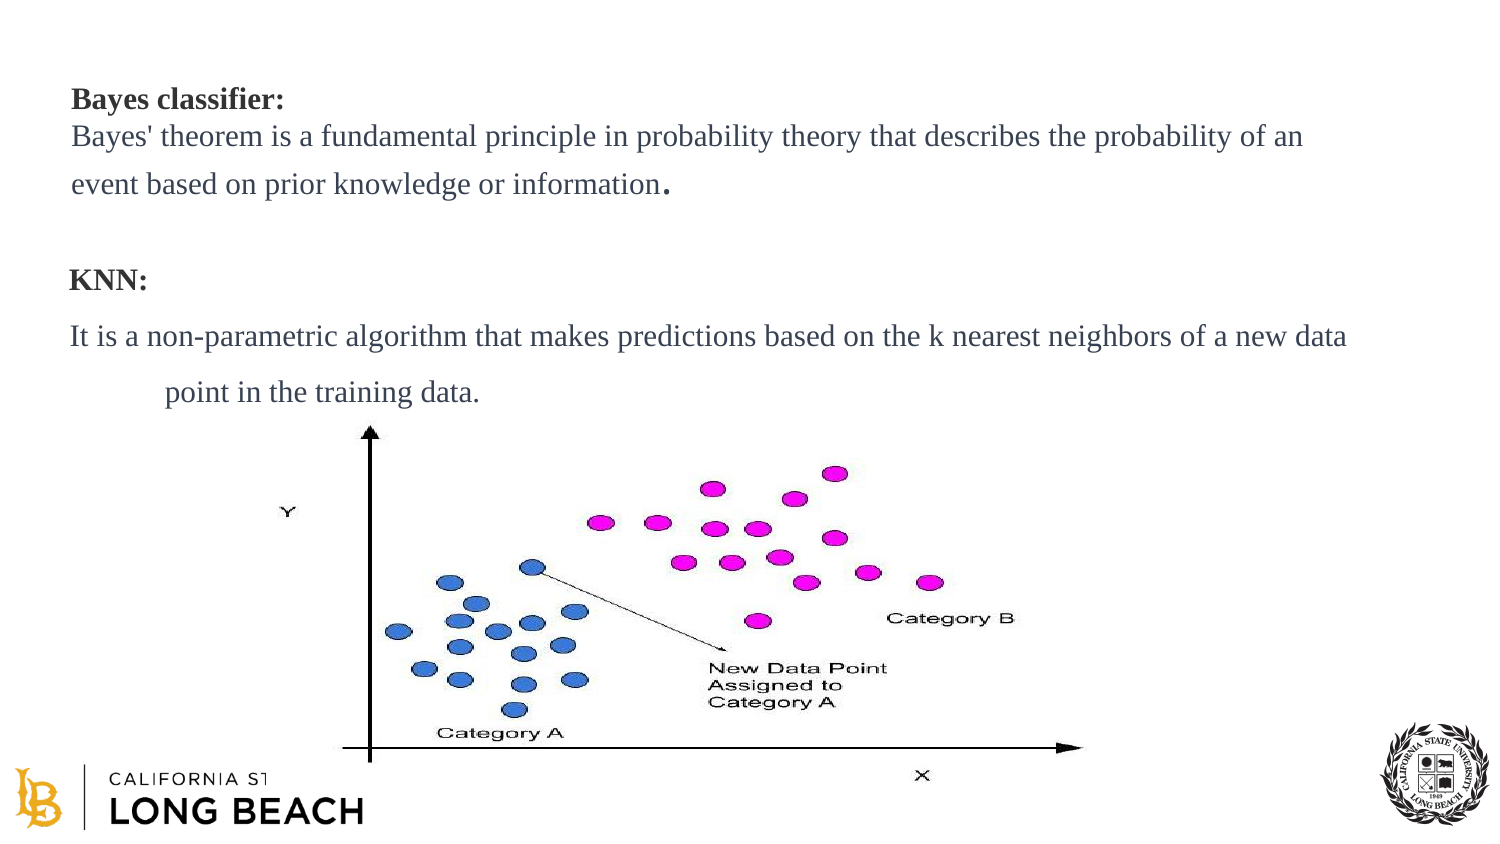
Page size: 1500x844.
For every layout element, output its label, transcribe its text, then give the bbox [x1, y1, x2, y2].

picture [1377, 718, 1492, 830]
text_box Bayes classifier: Bayes' theorem is a fundamental principle in probability theory that describes the probability of an event based on prior knowledge or information. KNN: It is a non-parametric algorithm that makes predictions based on the k nearest neighbors of a new data point in the training data. [0, 51, 1364, 564]
picture [14, 409, 1094, 830]
